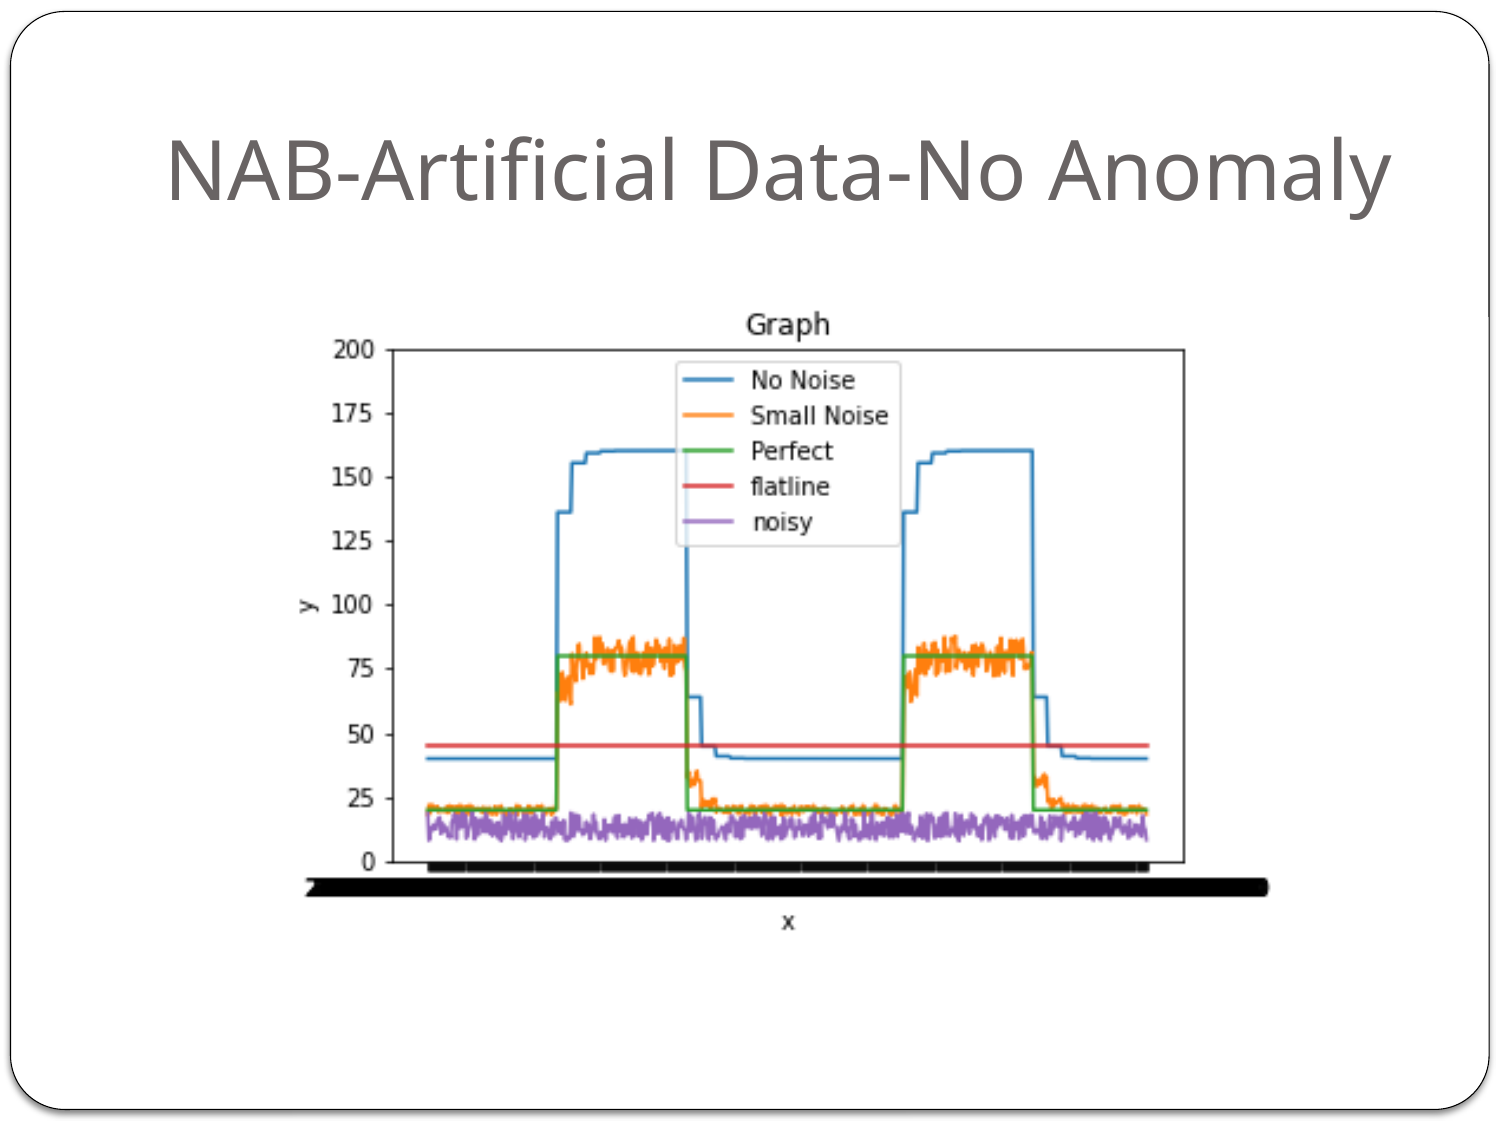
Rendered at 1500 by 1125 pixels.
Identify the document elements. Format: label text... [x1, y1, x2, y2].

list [265, 266, 1286, 947]
title NAB-Artificial Data-No Anomaly [150, 45, 1425, 233]
